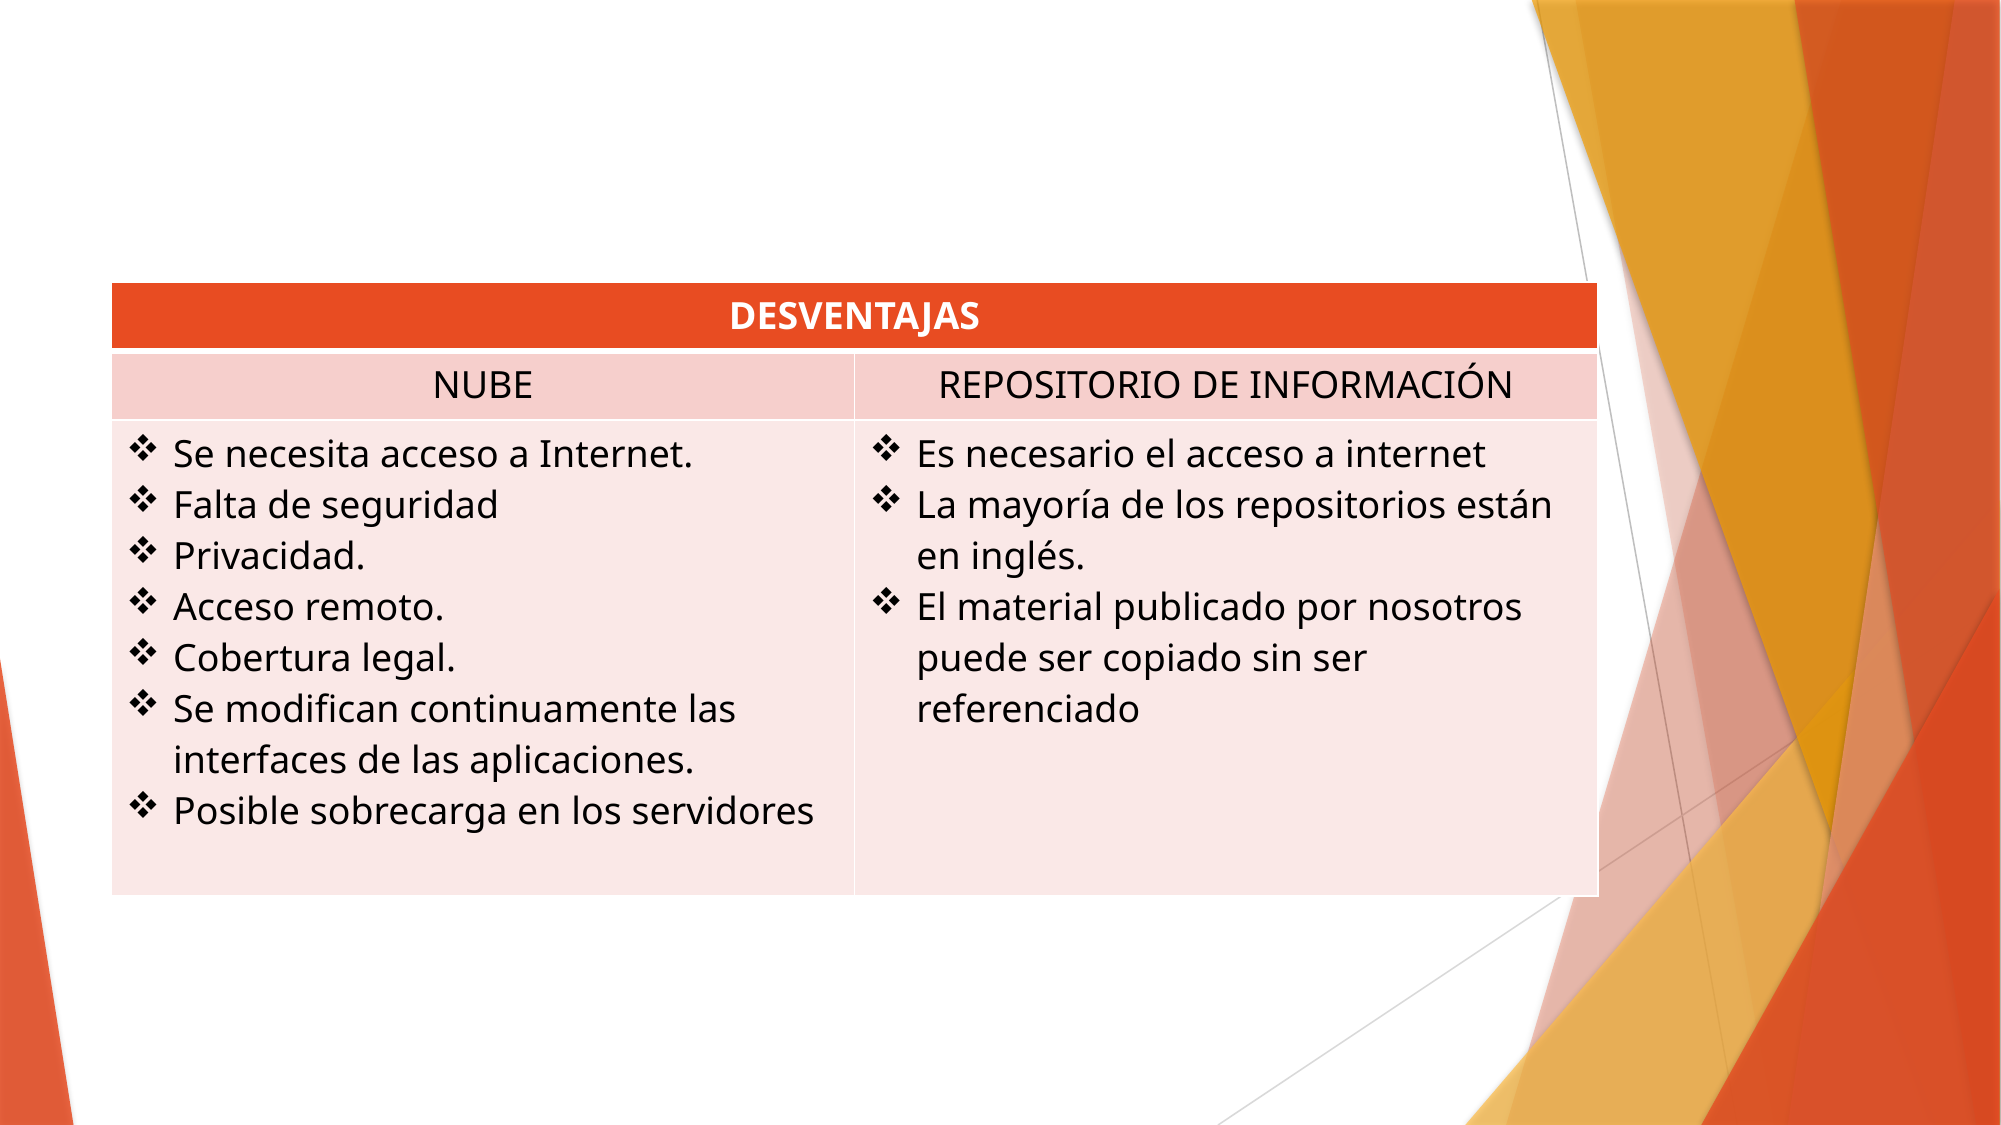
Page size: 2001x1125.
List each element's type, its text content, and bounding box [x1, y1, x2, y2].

table_cell REPOSITORIO DE INFORMACIÓN [855, 354, 1597, 419]
table_cell Es necesario el acceso a internet La mayoría de los repositorios están en inglés. El material publicado por nosotros puede ser copiado sin ser referenciado [855, 421, 1597, 895]
table_header DESVENTAJAS [112, 283, 1597, 348]
table_cell Se necesita acceso a Internet. Falta de seguridad Privacidad. Acceso remoto. Cobertura legal. Se modifican continuamente las interfaces de las aplicaciones. Posible sobrecarga en los servidores [112, 421, 854, 895]
table_cell NUBE [112, 354, 854, 419]
